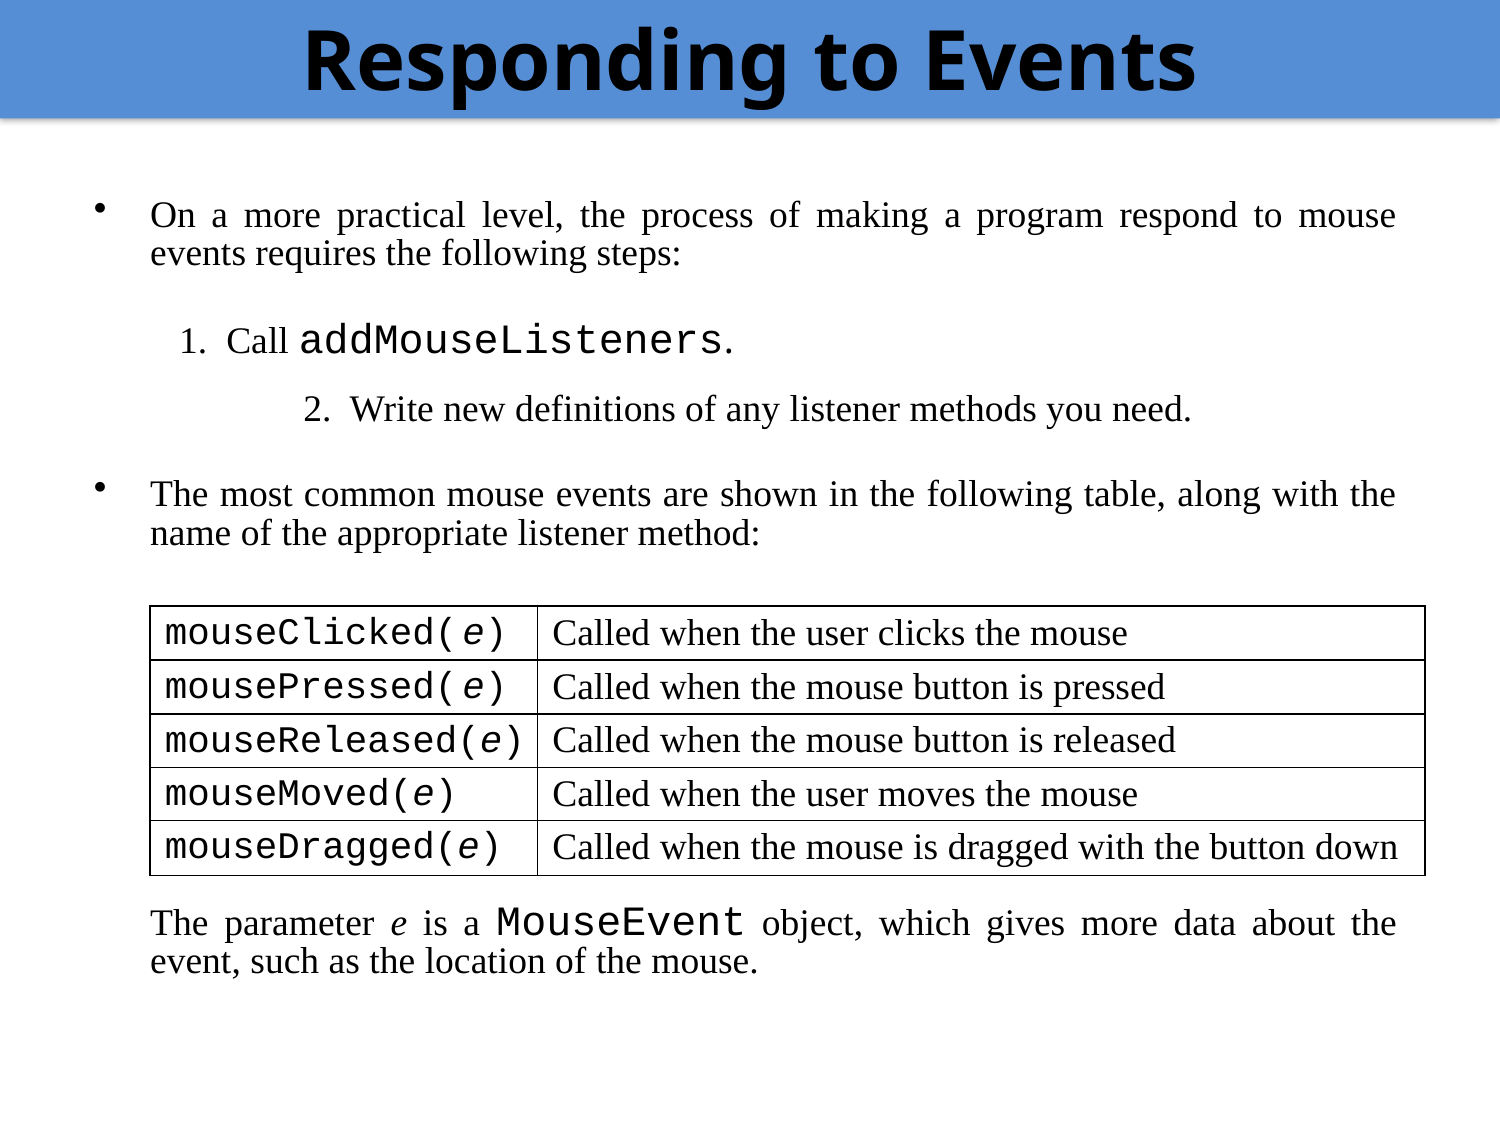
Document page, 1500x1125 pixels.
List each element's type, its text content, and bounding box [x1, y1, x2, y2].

text_box Responding to Events [0, 0, 1500, 122]
text_box On a more practical level, the process of making a program respond to mouse events requires the following steps: [79, 189, 1413, 325]
text_box 2. Write new definitions of any listener methods you need. [288, 376, 1209, 437]
text_box 1. Call addMouseListeners. [164, 304, 749, 370]
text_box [78, 468, 1426, 1045]
